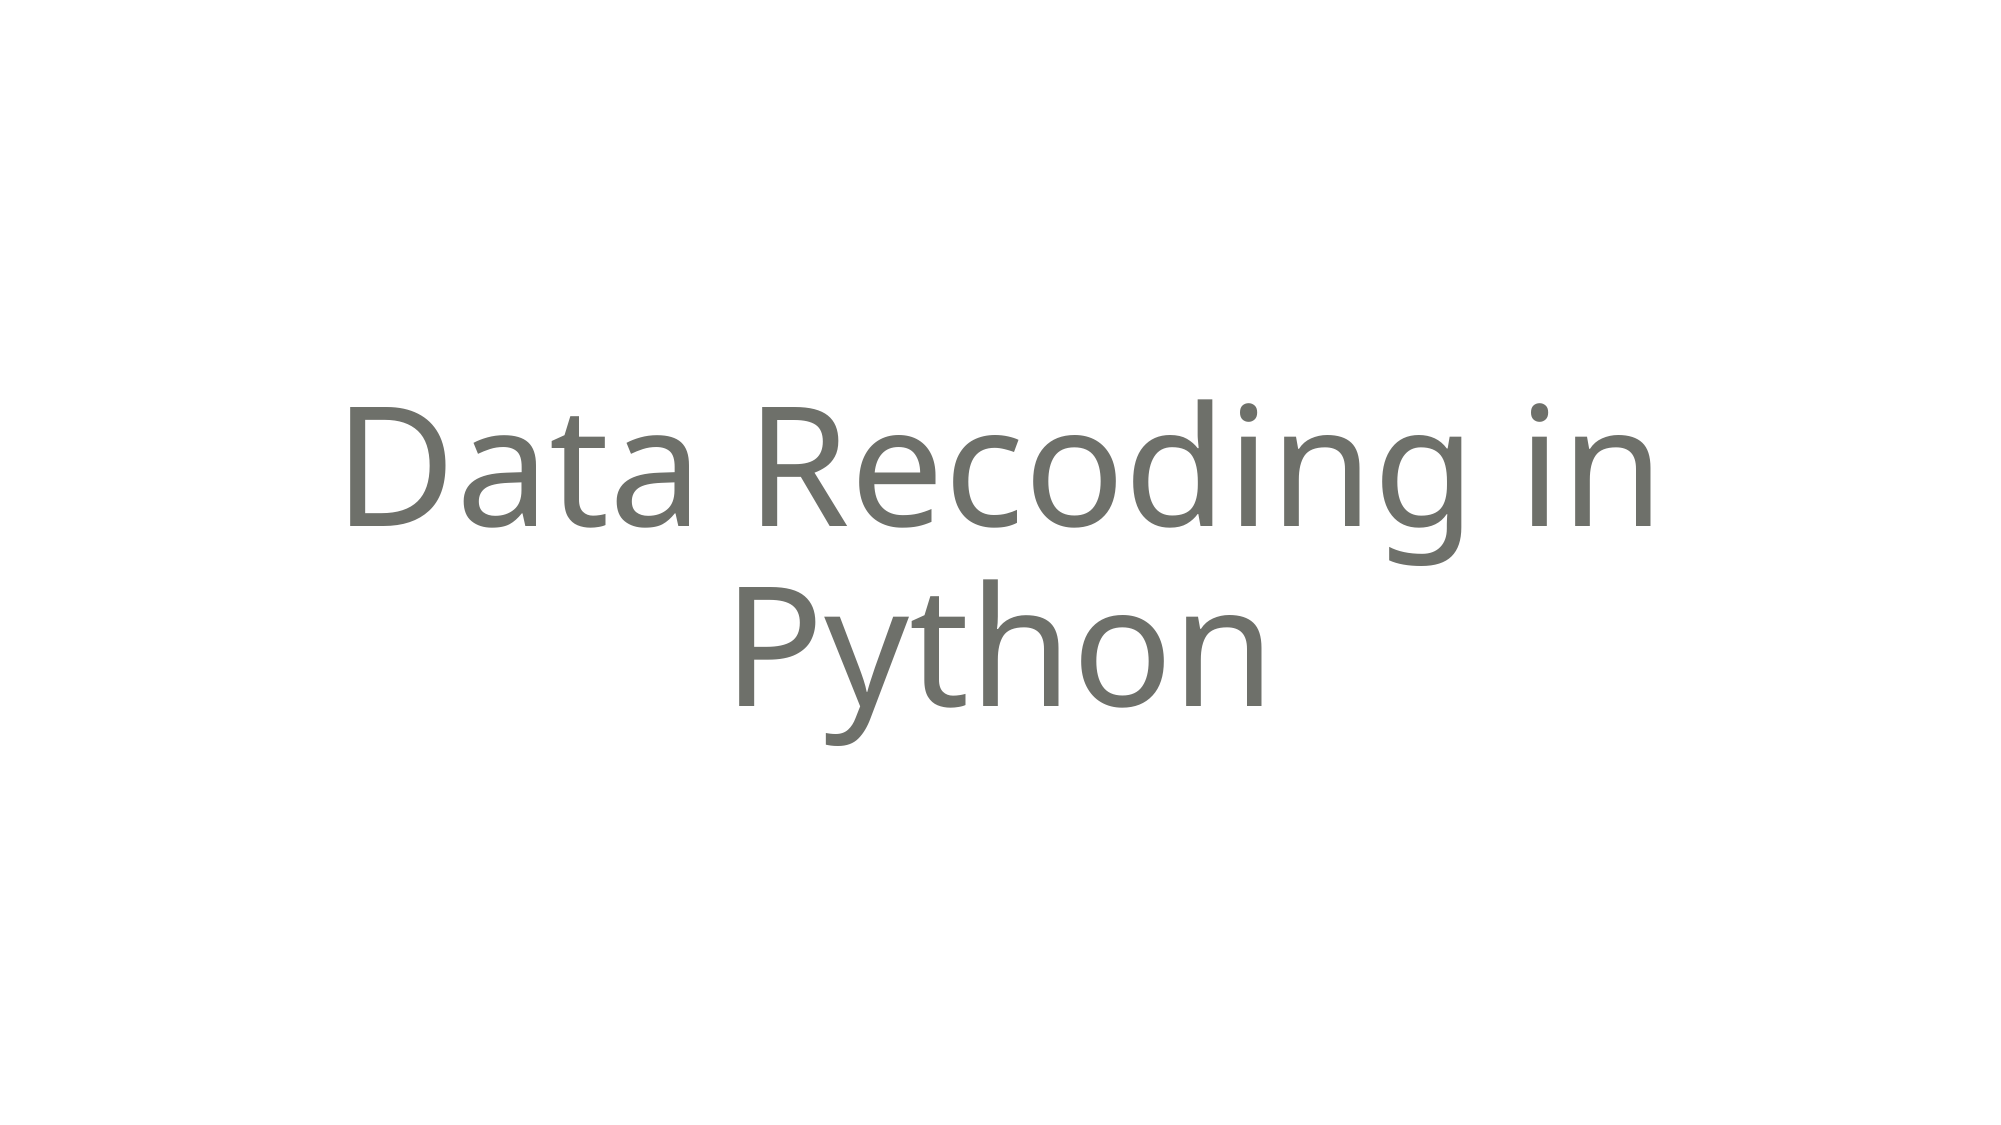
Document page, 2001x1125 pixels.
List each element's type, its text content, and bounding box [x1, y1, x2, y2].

title Data Recoding in Python [249, 206, 1750, 919]
